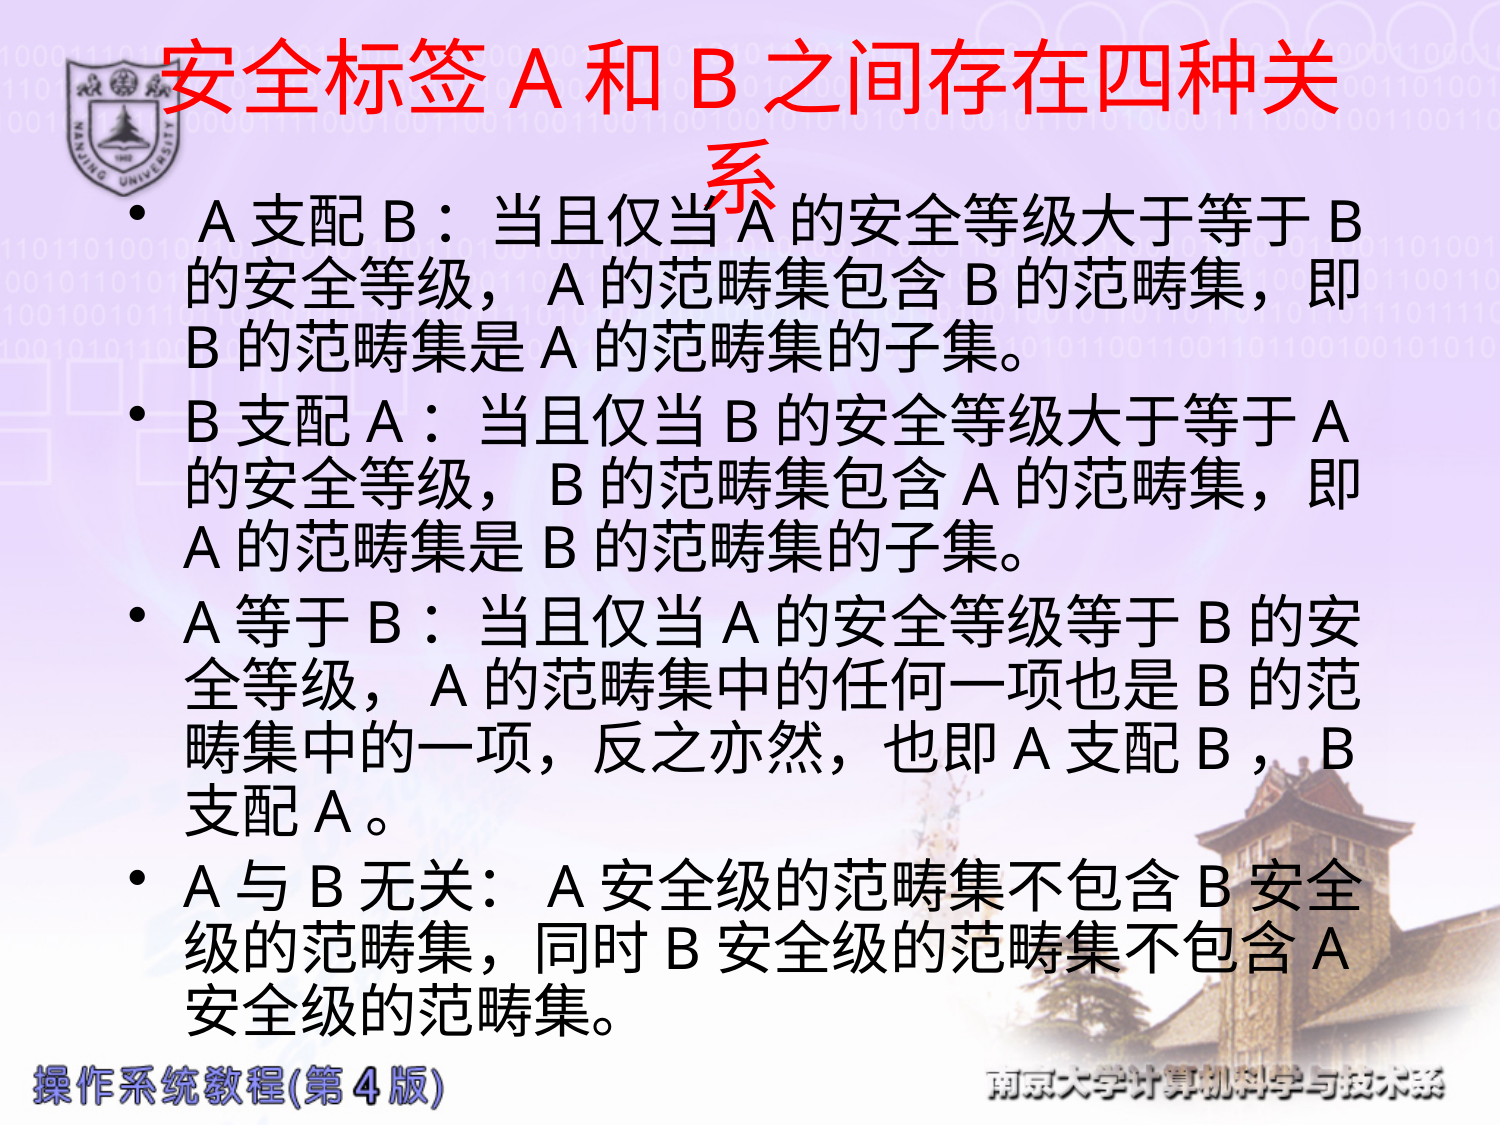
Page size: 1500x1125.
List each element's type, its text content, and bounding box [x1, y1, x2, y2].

title 安全标签A和B之间存在四种关系 [112, 31, 1388, 184]
picture [0, 0, 1500, 1125]
list A支配B：当且仅当A的安全等级大于等于B的安全等级，A的范畴集包含B的范畴集，即B的范畴集是A的范畴集的子集。 B支配A：当且仅当B的安全等级大于等于A的安全等级，B的范畴集包含A的范畴集，即A的范畴集是B的范畴集的子集。 A等于B：当且仅当A的安全等级等于B的安全等级，A的范畴集中的任何一项也是B的范畴集中的一项，反之亦然，也即A支配B，B支配A。 A与B无关：A安全级的范畴集不包含B安全级的范畴集，同时B安全级的范畴集不包含A安全级的范畴集。 [112, 184, 1388, 1071]
